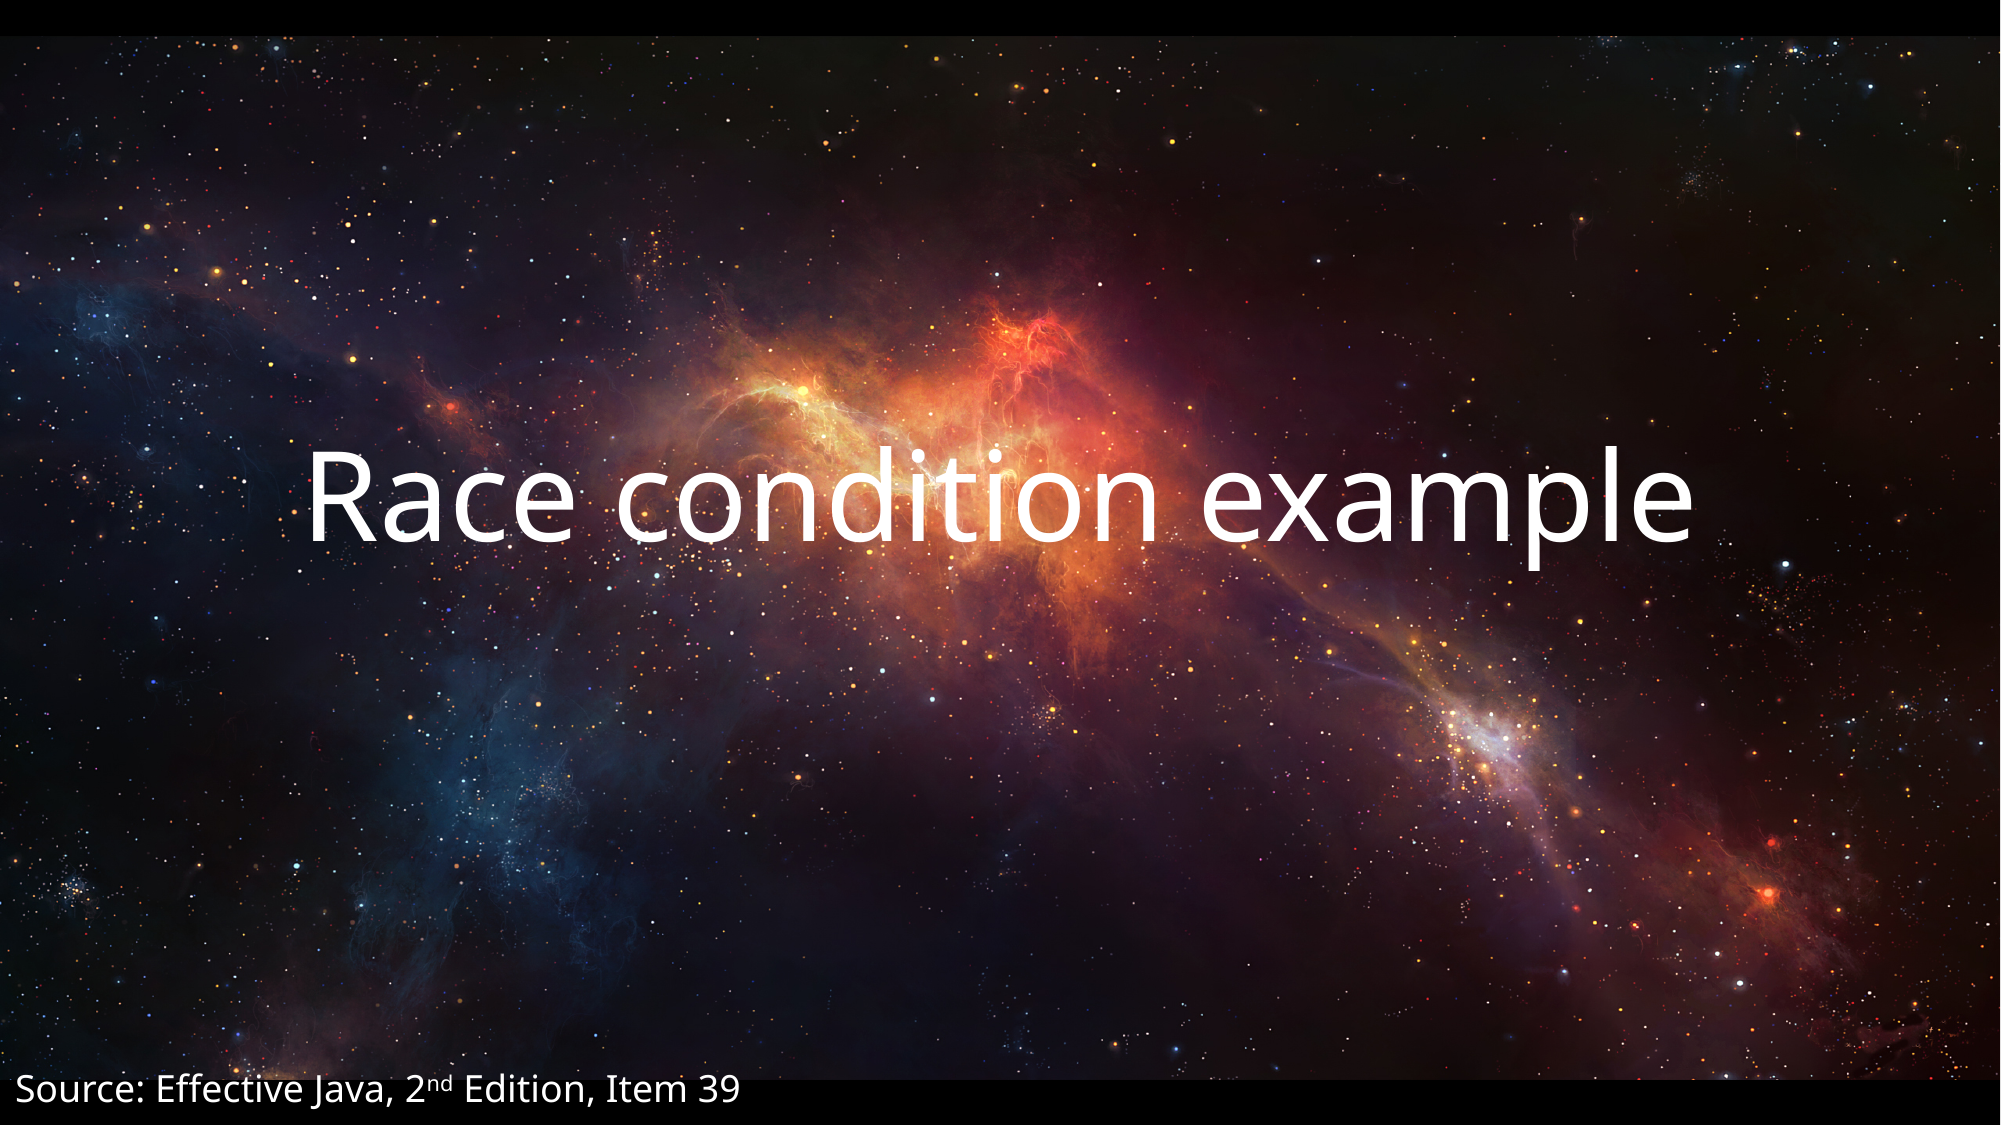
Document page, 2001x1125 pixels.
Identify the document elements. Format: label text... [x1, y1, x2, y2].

picture [0, 0, 2001, 1125]
list Source: Effective Java, 2nd Edition, Item 39 [0, 871, 1725, 1118]
text_box Race condition example [249, 184, 1750, 576]
